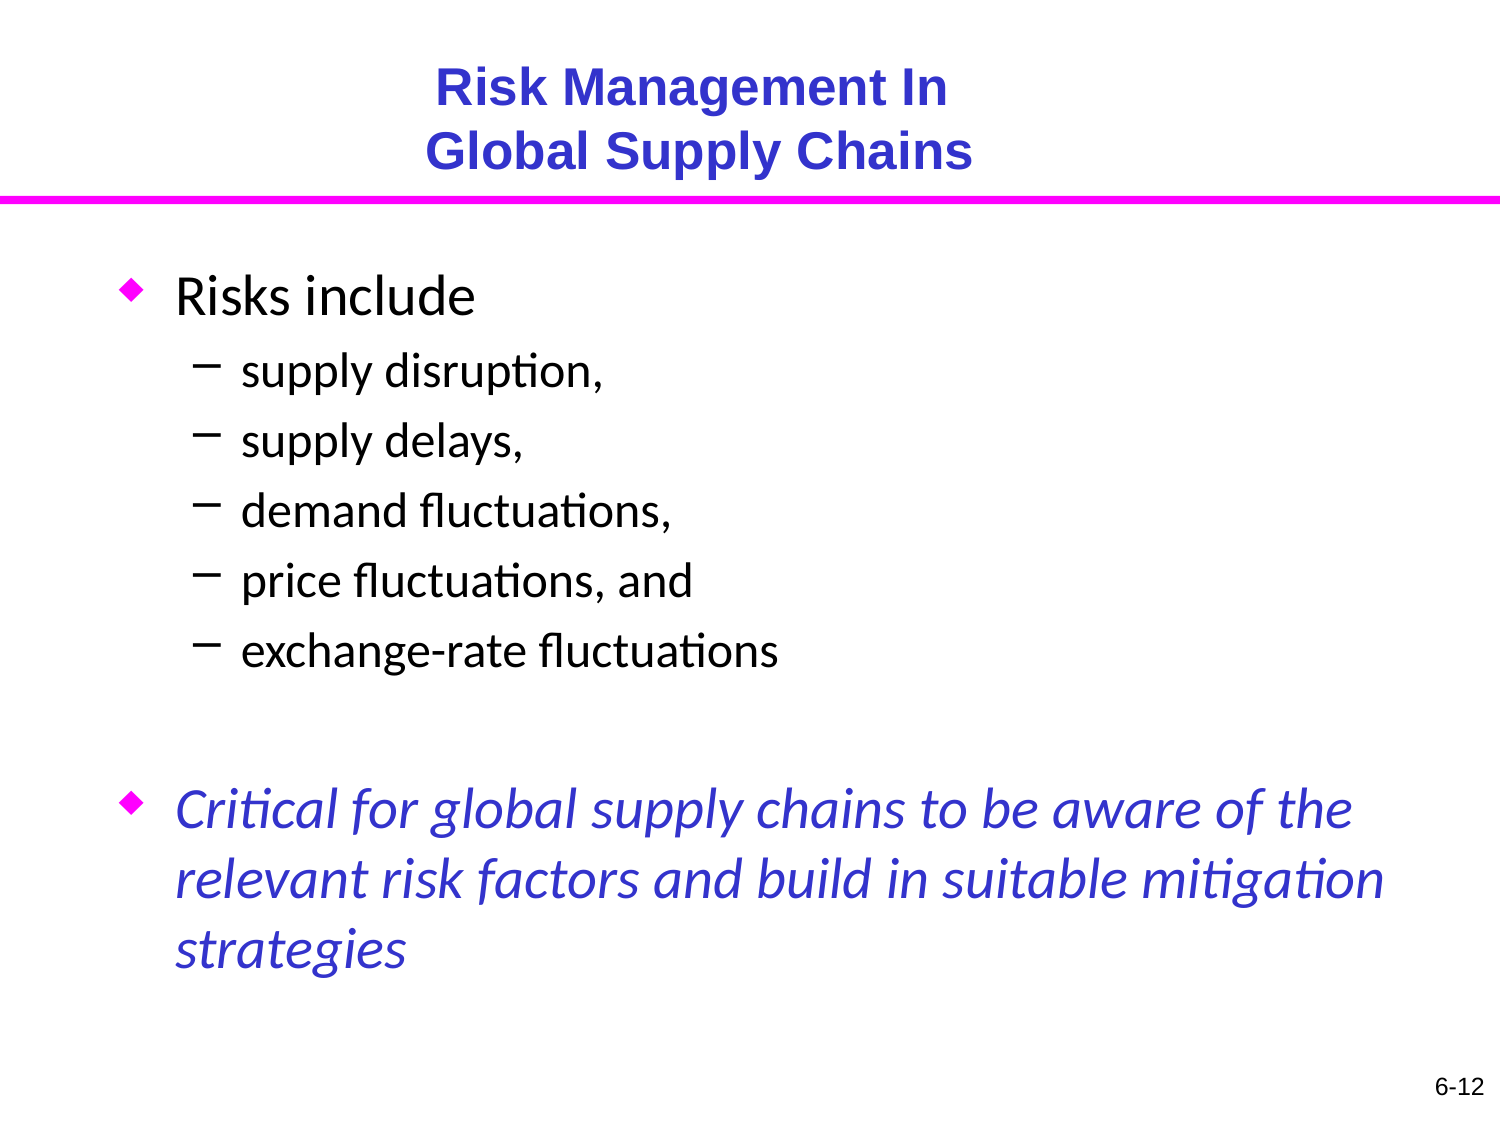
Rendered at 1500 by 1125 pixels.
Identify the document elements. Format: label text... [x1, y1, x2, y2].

list Risks include supply disruption, supply delays, demand fluctuations, price fluctuations, and exchange-rate fluctuations Critical for global supply chains to be aware of the relevant risk factors and build in suitable mitigation strategies [104, 249, 1403, 1037]
slide_number 6-12 [1187, 1062, 1500, 1125]
title Risk Management In Global Supply Chains [62, 43, 1338, 188]
